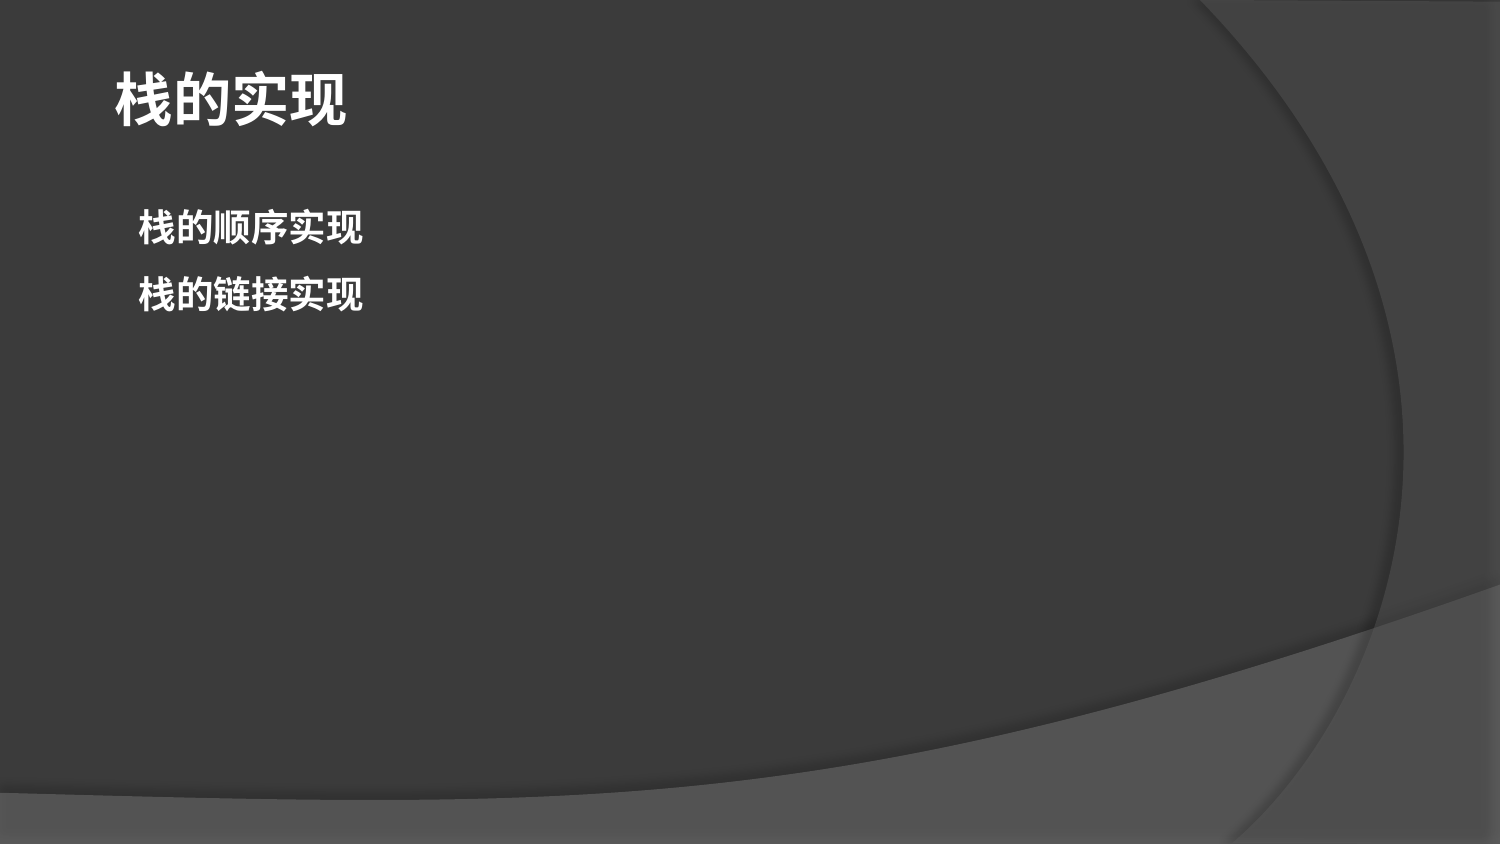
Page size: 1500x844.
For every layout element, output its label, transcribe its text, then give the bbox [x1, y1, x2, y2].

text_box 栈的实现 [100, 55, 837, 141]
text_box 栈的顺序实现 栈的链接实现 [123, 173, 1223, 324]
